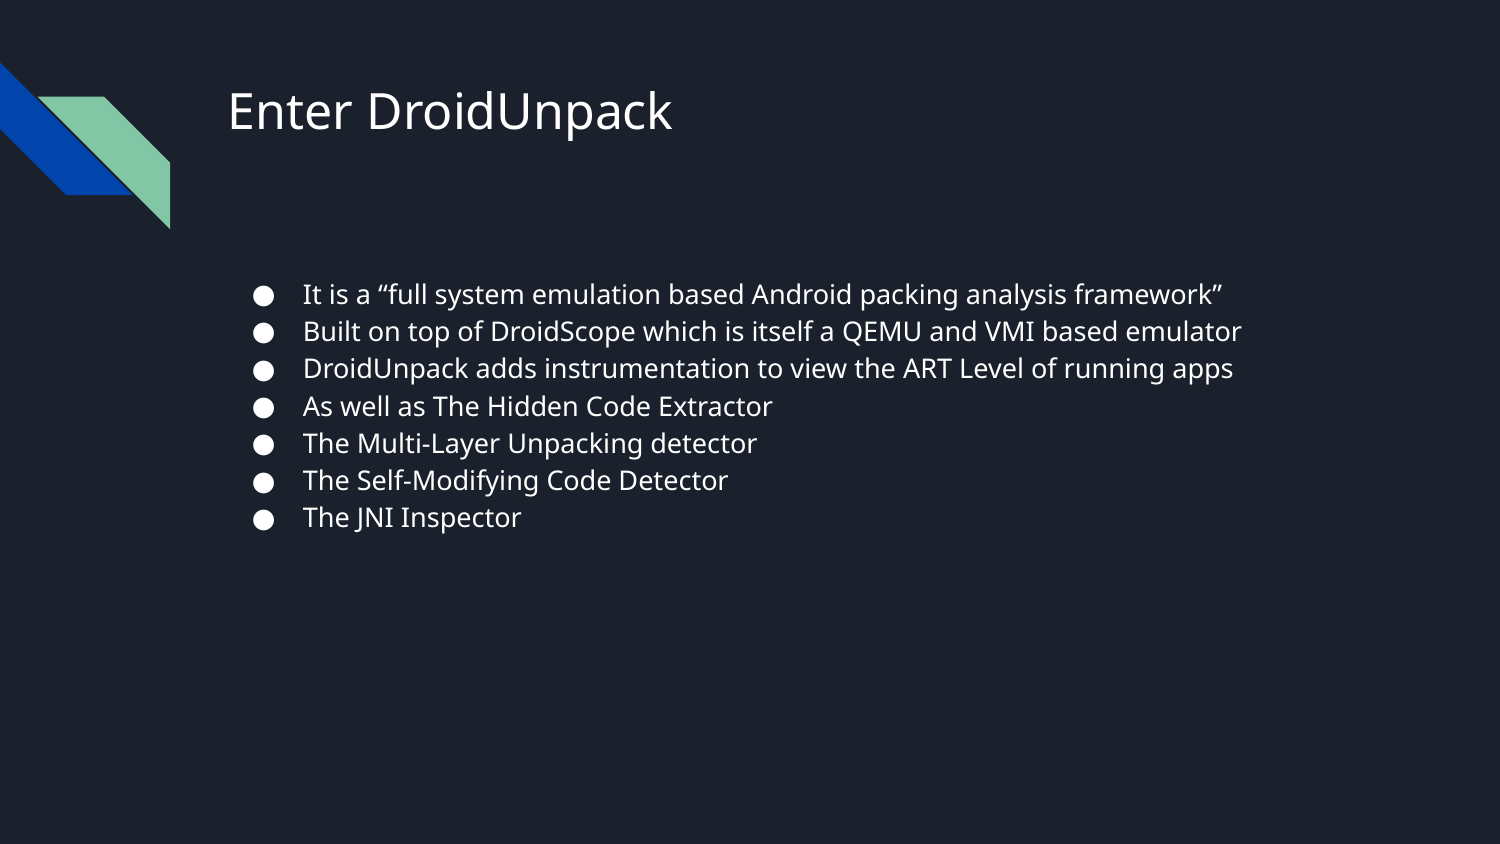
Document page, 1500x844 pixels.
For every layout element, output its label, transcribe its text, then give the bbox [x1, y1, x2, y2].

title Enter DroidUnpack [212, 64, 1368, 215]
list It is a “full system emulation based Android packing analysis framework” Built on top of DroidScope which is itself a QEMU and VMI based emulator DroidUnpack adds instrumentation to view the ART Level of running apps As well as The Hidden Code Extractor The Multi-Layer Unpacking detector The Self-Modifying Code Detector The JNI Inspector [212, 257, 1368, 735]
